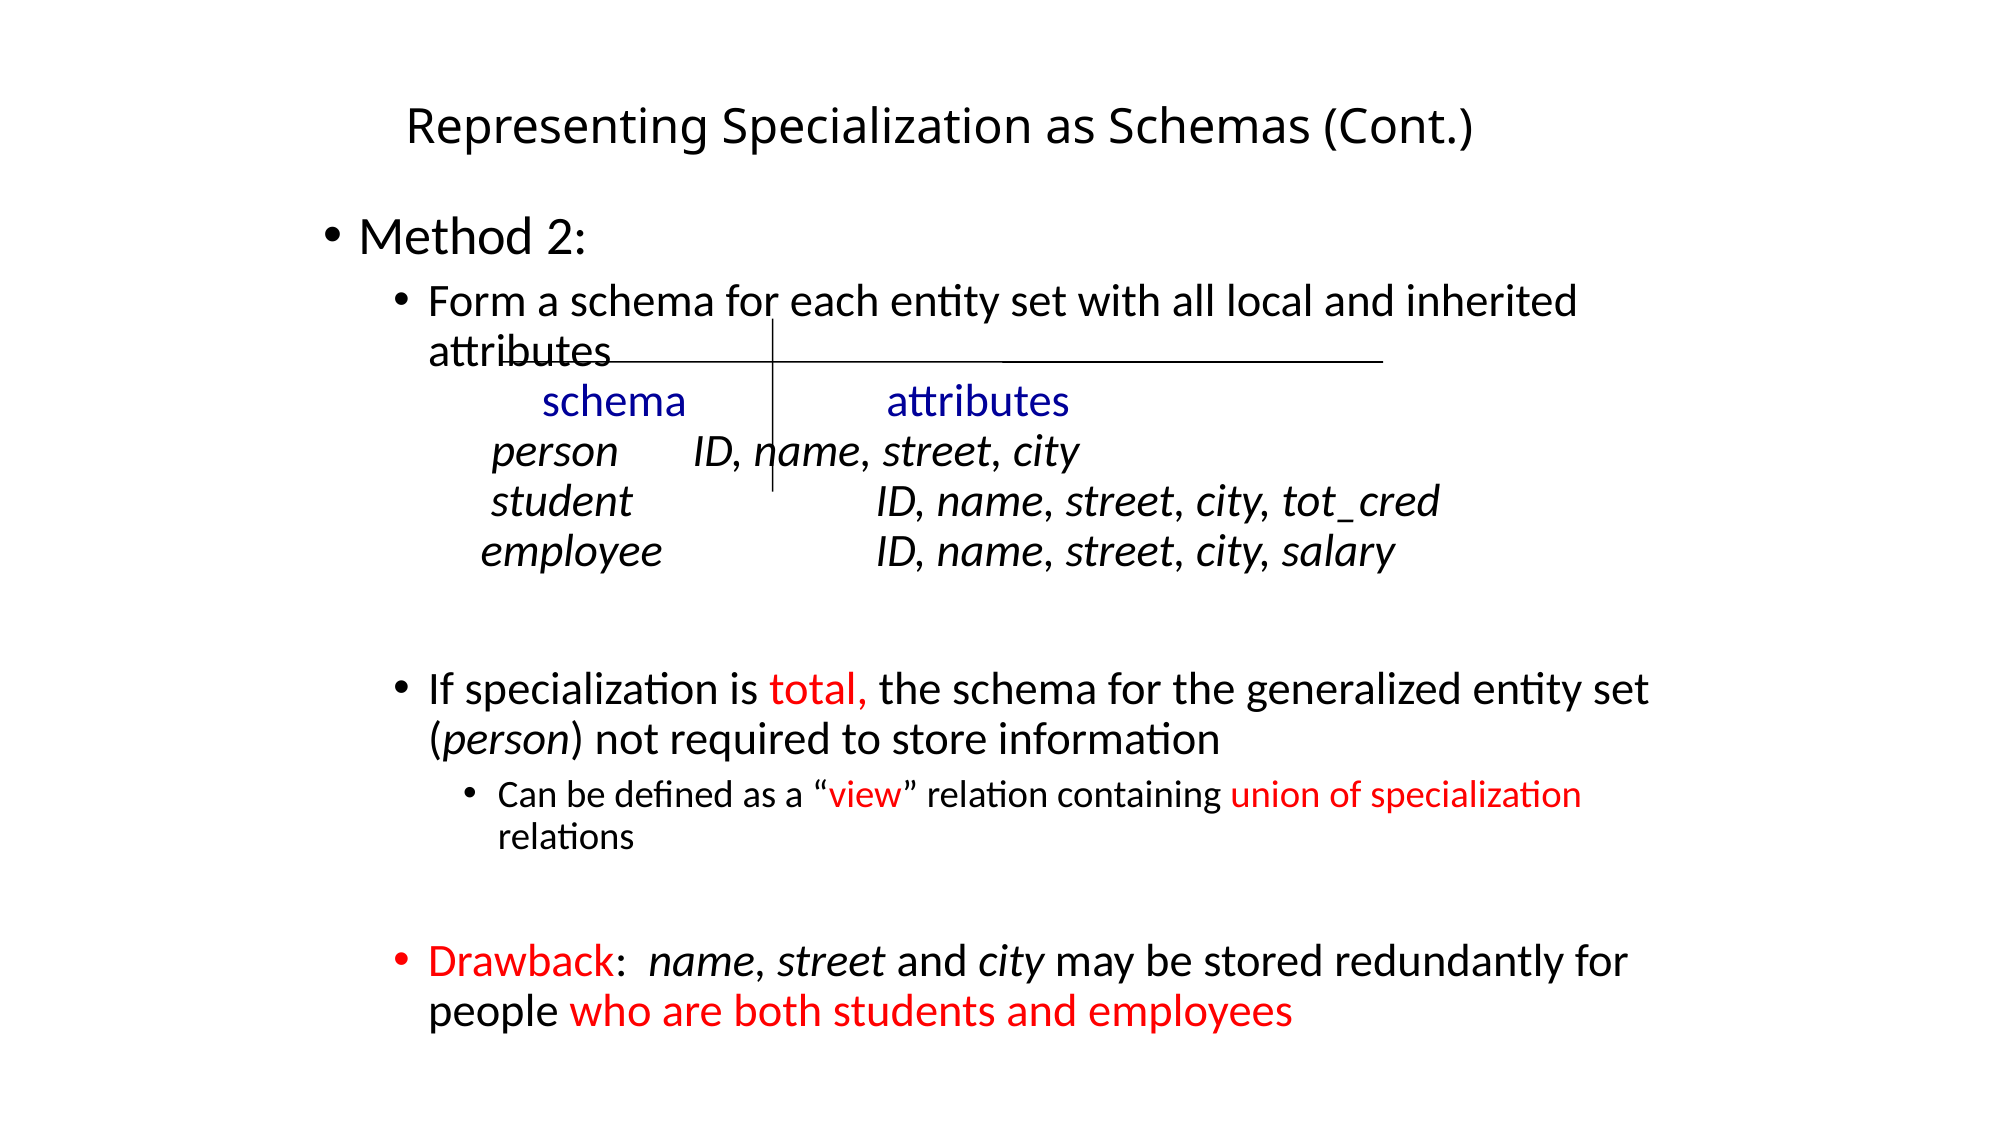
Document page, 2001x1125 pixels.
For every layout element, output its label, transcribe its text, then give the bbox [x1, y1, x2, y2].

title Representing Specialization as Schemas (Cont.) [390, 77, 1716, 178]
list Method 2: Form a schema for each entity set with all local and inherited attributes schema attributes person ID, name, street, city student ID, name, street, city, tot_cred employee ID, name, street, city, salary If specialization is total, the schema for the generalized entity set (person) not required to store information Can be defined as a “view” relation containing union of specialization relations Drawback: name, street and city may be stored redundantly for people who are both students and employees [308, 200, 1716, 1047]
